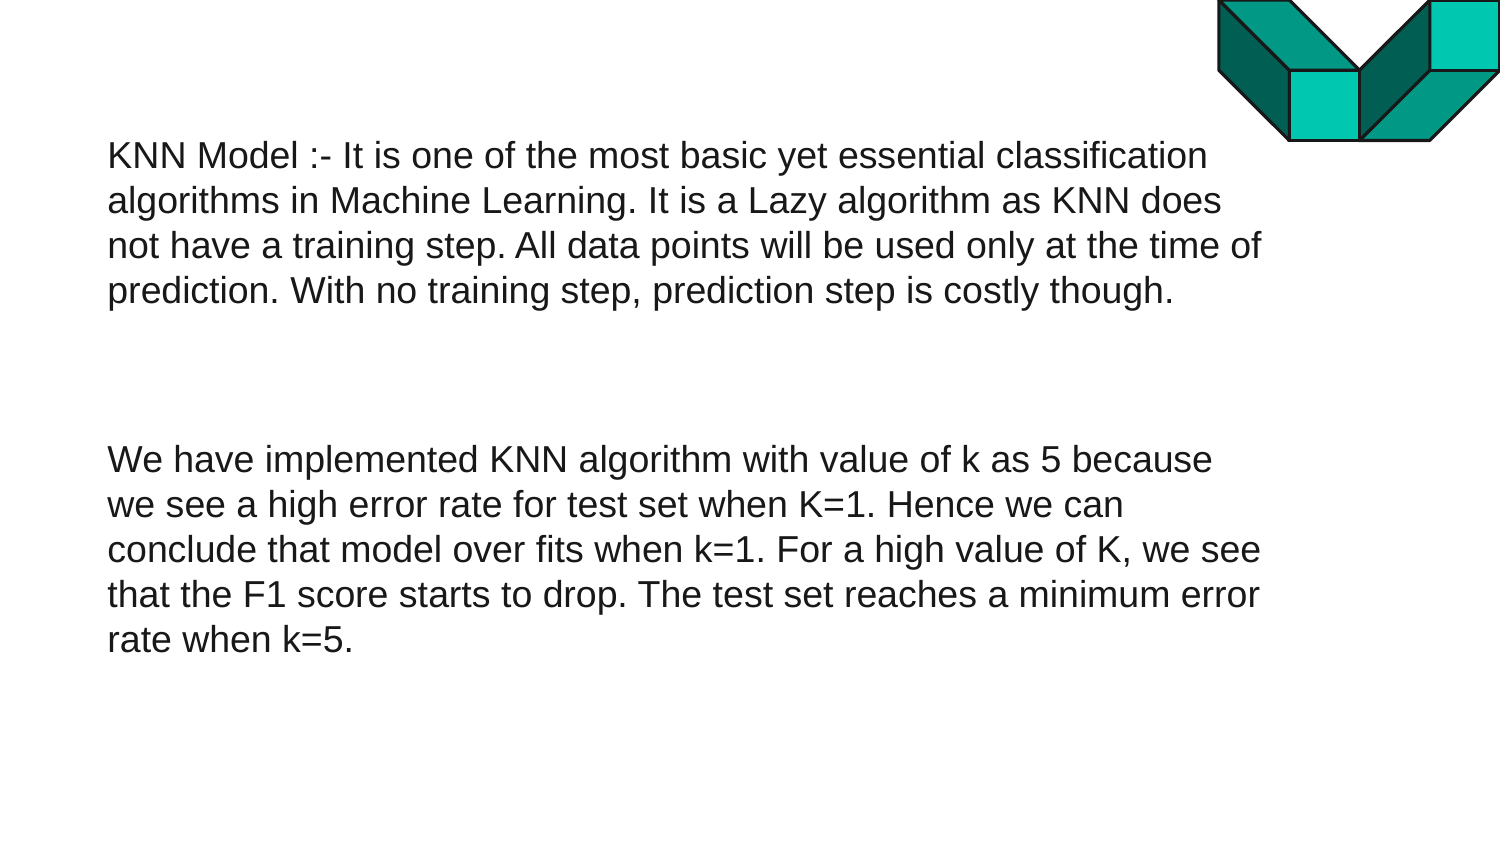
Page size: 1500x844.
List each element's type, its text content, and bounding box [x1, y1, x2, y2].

subtitle We have implemented KNN algorithm with value of k as 5 because we see a high error rate for test set when K=1. Hence we can conclude that model over fits when k=1. For a high value of K, we see that the F1 score starts to drop. The test set reaches a minimum error rate when k=5. [92, 419, 1279, 737]
subtitle KNN Model :- It is one of the most basic yet essential classification algorithms in Machine Learning. It is a Lazy algorithm as KNN does not have a training step. All data points will be used only at the time of prediction. With no training step, prediction step is costly though. [92, 116, 1286, 384]
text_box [1218, 0, 1360, 141]
